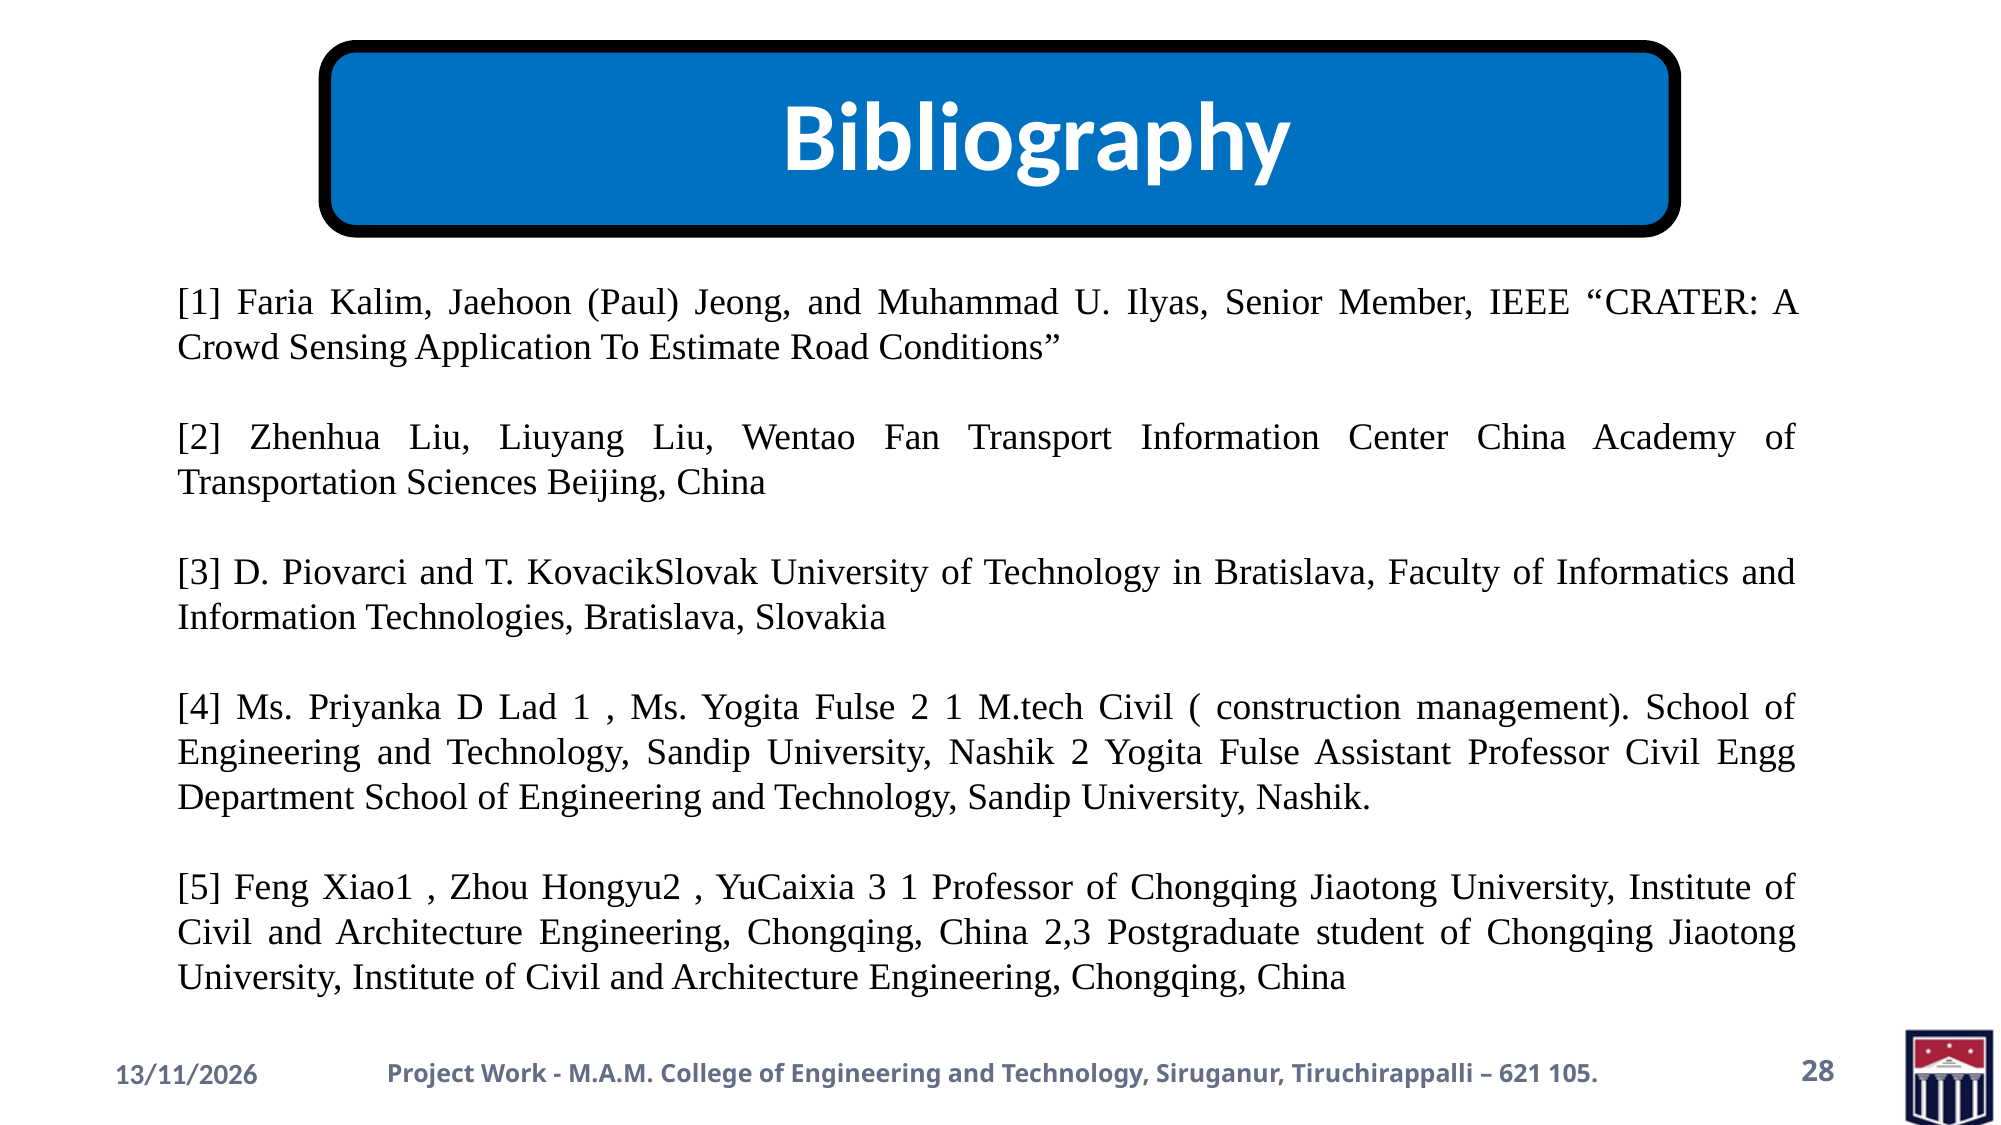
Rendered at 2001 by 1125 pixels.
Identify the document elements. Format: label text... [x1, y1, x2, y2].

slide_number 28 [1433, 1042, 1850, 1103]
picture [1899, 1018, 2000, 1125]
text_box [1] Faria Kalim, Jaehoon (Paul) Jeong, and Muhammad U. Ilyas, Senior Member, IEEE “CRATER: A Crowd Sensing Application To Estimate Road Conditions” [2] Zhenhua Liu, Liuyang Liu, Wentao Fan Transport Information Center China Academy of Transportation Sciences Beijing, China [3] D. Piovarci and T. KovacikSlovak University of Technology in Bratislava, Faculty of Informatics and Information Technologies, Bratislava, Slovakia [4] Ms. Priyanka D Lad 1 , Ms. Yogita Fulse 2 1 M.tech Civil ( construction management). School of Engineering and Technology, Sandip University, Nashik 2 Yogita Fulse Assistant Professor Civil Engg Department School of Engineering and Technology, Sandip University, Nashik. [5] Feng Xiao1 , Zhou Hongyu2 , YuCaixia 3 1 Professor of Chongqing Jiaotong University, Institute of Civil and Architecture Engineering, Chongqing, China 2,3 Postgraduate student of Chongqing Jiaotong University, Institute of Civil and Architecture Engineering, Chongqing, China [162, 269, 1813, 1005]
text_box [324, 44, 1676, 233]
list [99, 262, 1900, 1005]
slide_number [99, 1042, 287, 1103]
footer Project Work - M.A.M. College of Engineering and Technology, Siruganur, Tiruchirappalli – 621 105. [287, 1042, 1433, 1103]
